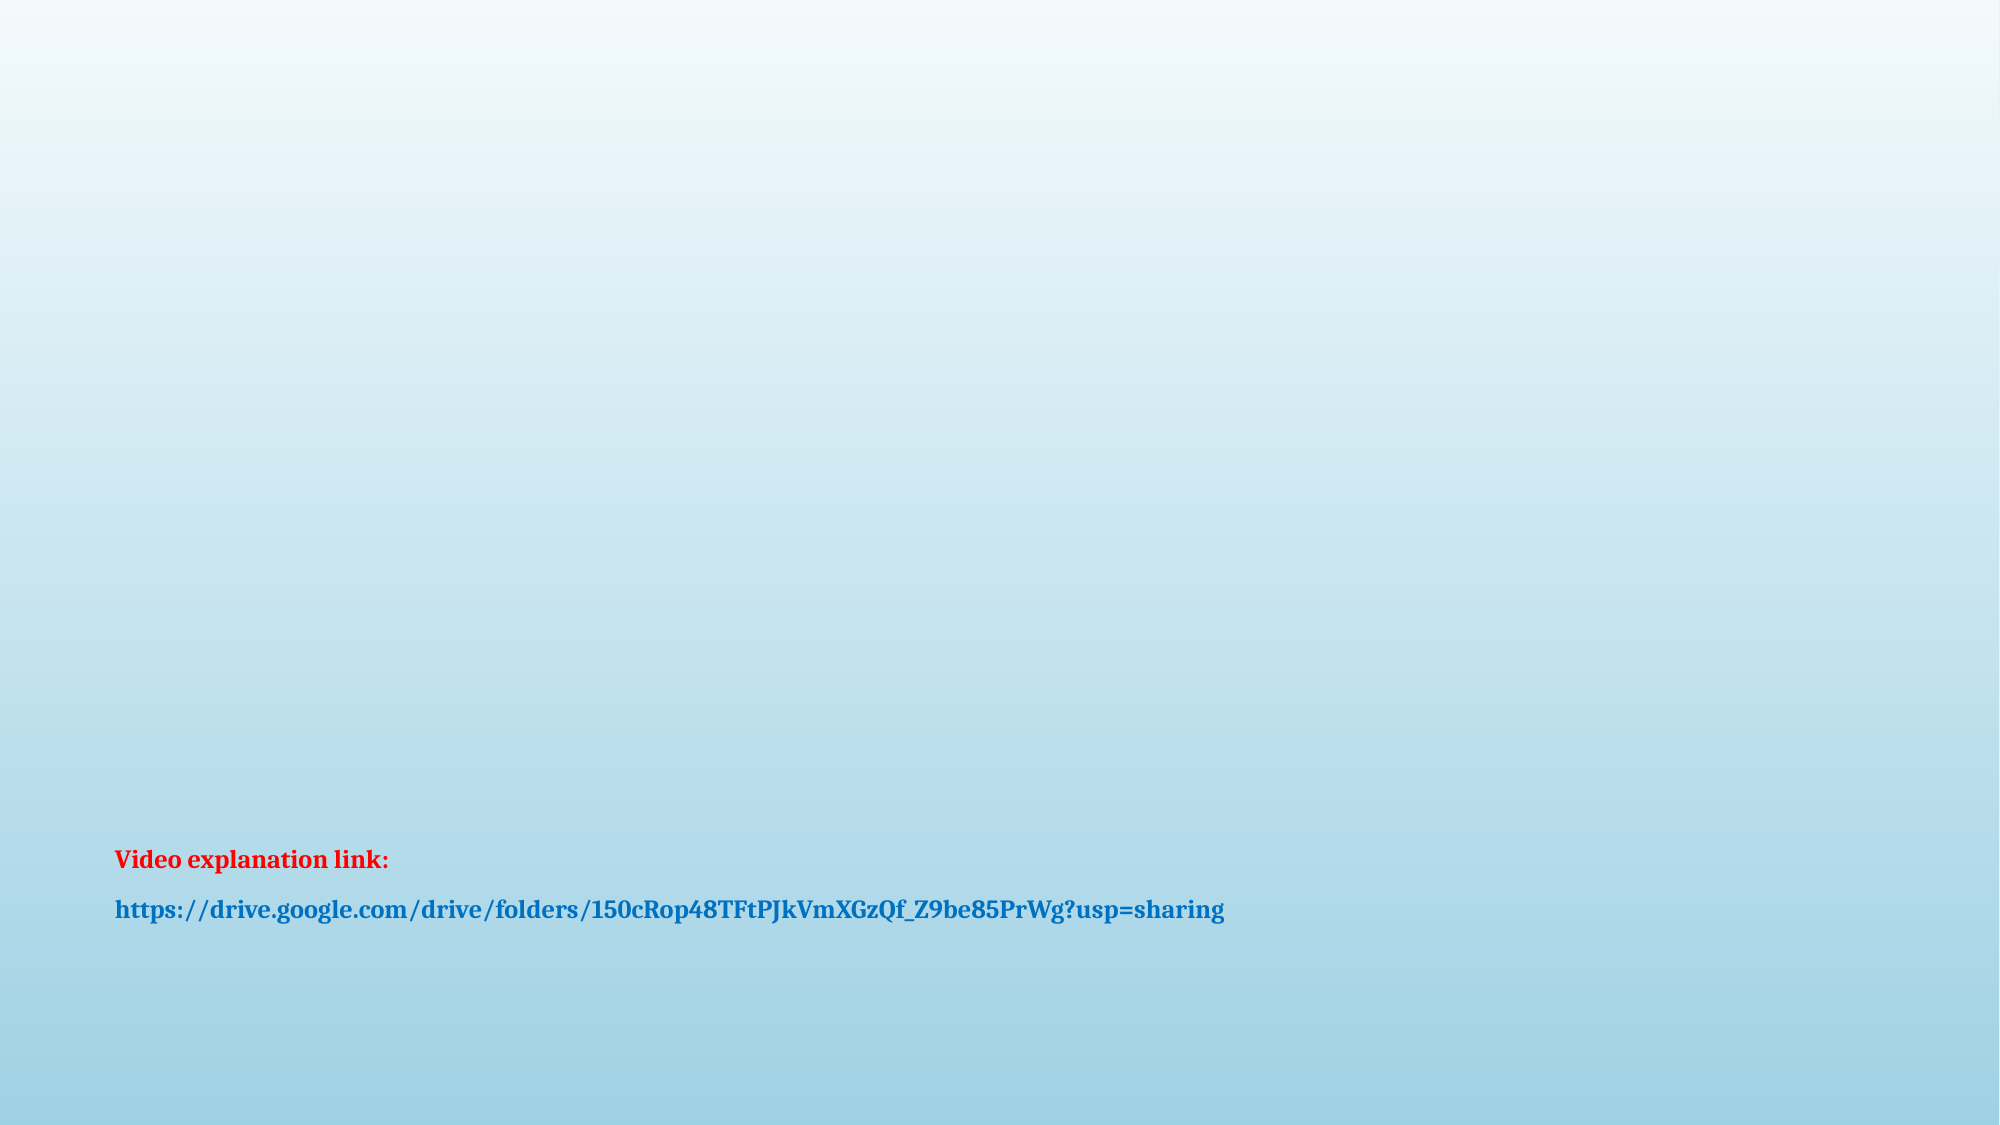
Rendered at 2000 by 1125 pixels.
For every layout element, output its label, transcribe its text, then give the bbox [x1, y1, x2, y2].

title Video explanation link: https://drive.google.com/drive/folders/150cRop48TFtPJkVmXGzQf_Z9be85PrWg?usp=sharing [99, 837, 1900, 1013]
